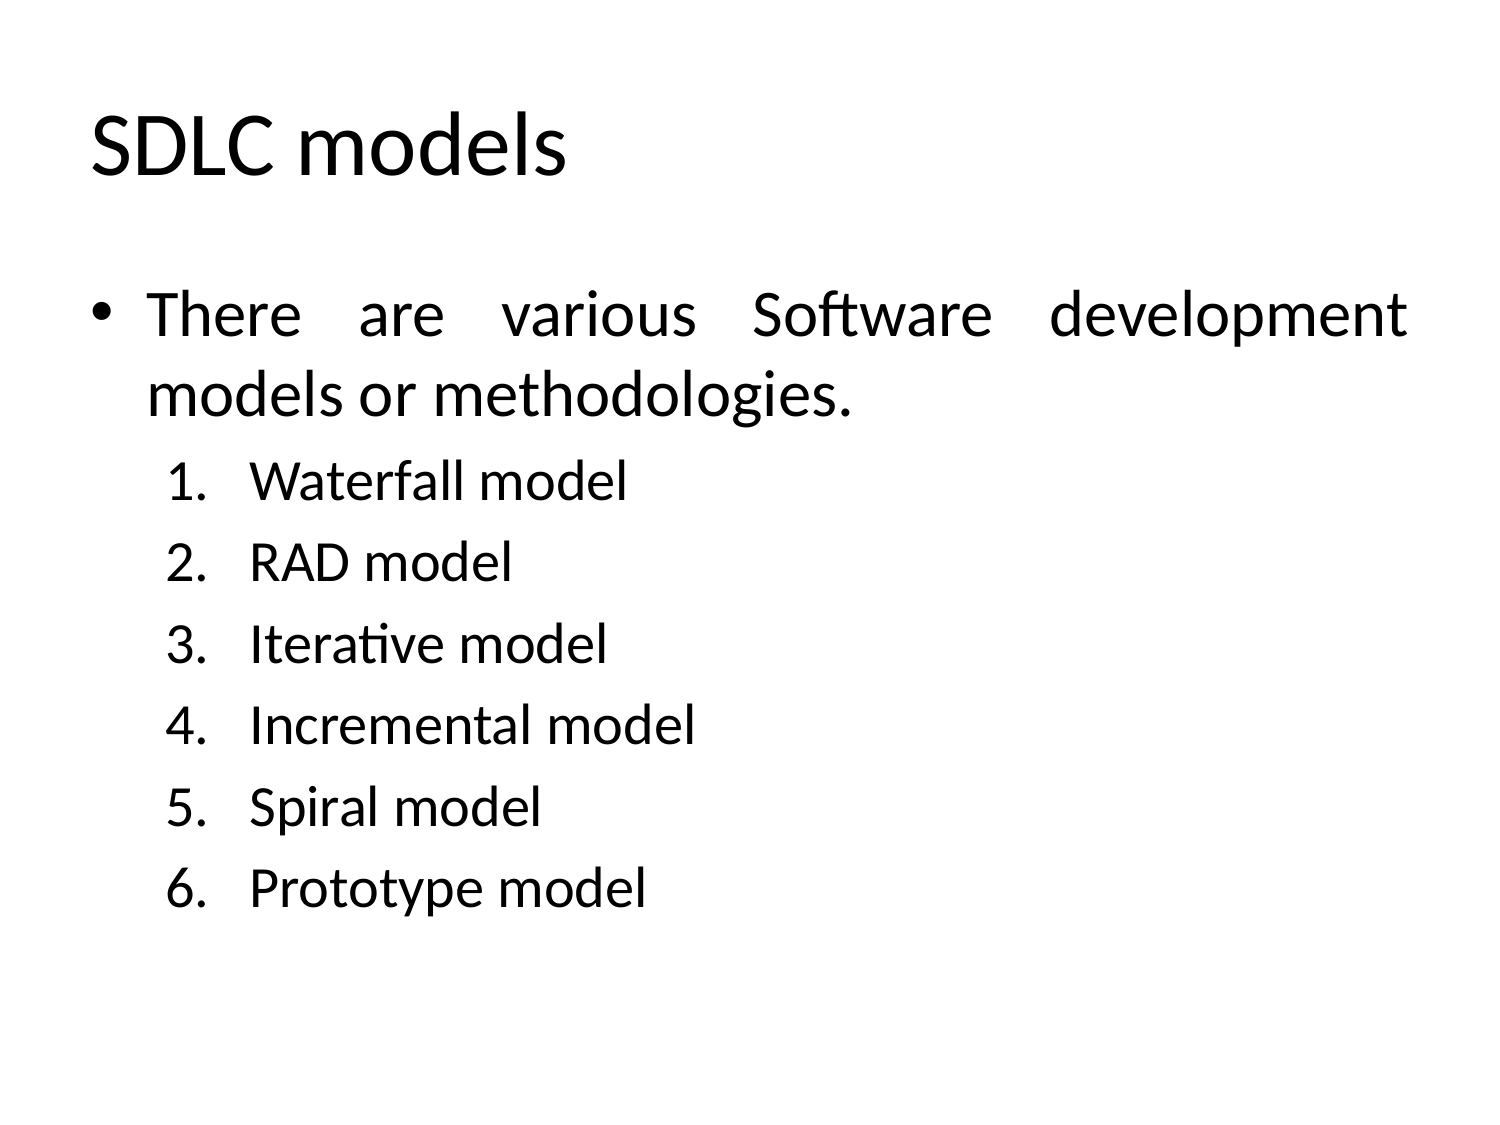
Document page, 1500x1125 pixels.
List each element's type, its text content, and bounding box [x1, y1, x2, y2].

title SDLC models [75, 45, 1425, 233]
list There are various Software development models or methodologies. Waterfall model RAD model Iterative model Incremental model Spiral model Prototype model [75, 262, 1425, 1005]
